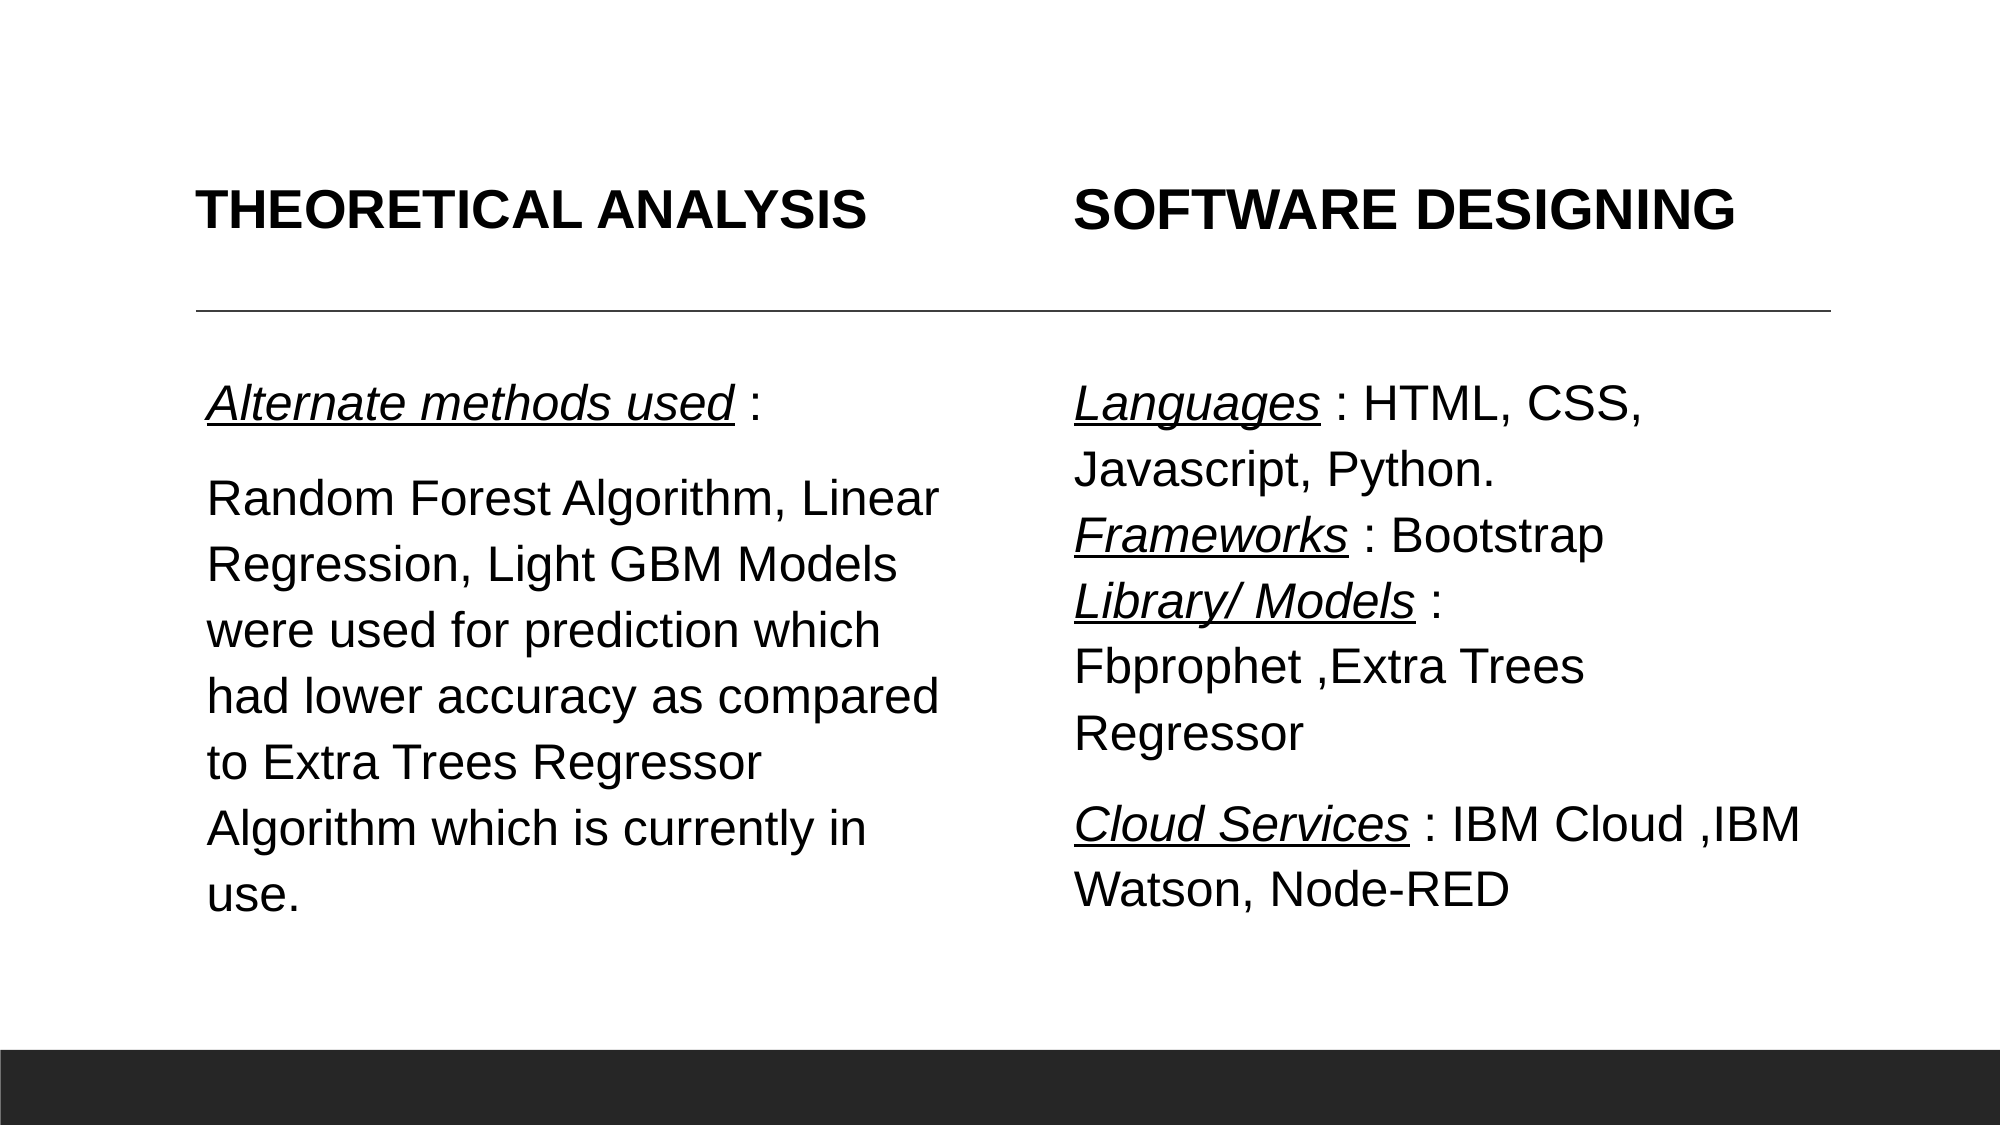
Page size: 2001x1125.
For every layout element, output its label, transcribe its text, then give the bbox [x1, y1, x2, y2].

list Alternate methods used : Random Forest Algorithm, Linear Regression, Light GBM Models were used for prediction which had lower accuracy as compared to Extra Trees Regressor Algorithm which is currently in use. [191, 356, 942, 1005]
list THEORETICAL ANALYSIS [180, 142, 942, 264]
list Languages : HTML, CSS, Javascript, Python. Frameworks : Bootstrap Library/ Models : Fbprophet ,Extra Trees Regressor Cloud Services : IBM Cloud ,IBM Watson, Node-RED [1058, 356, 1820, 1005]
list SOFTWARE DESIGNING [1058, 142, 1820, 264]
